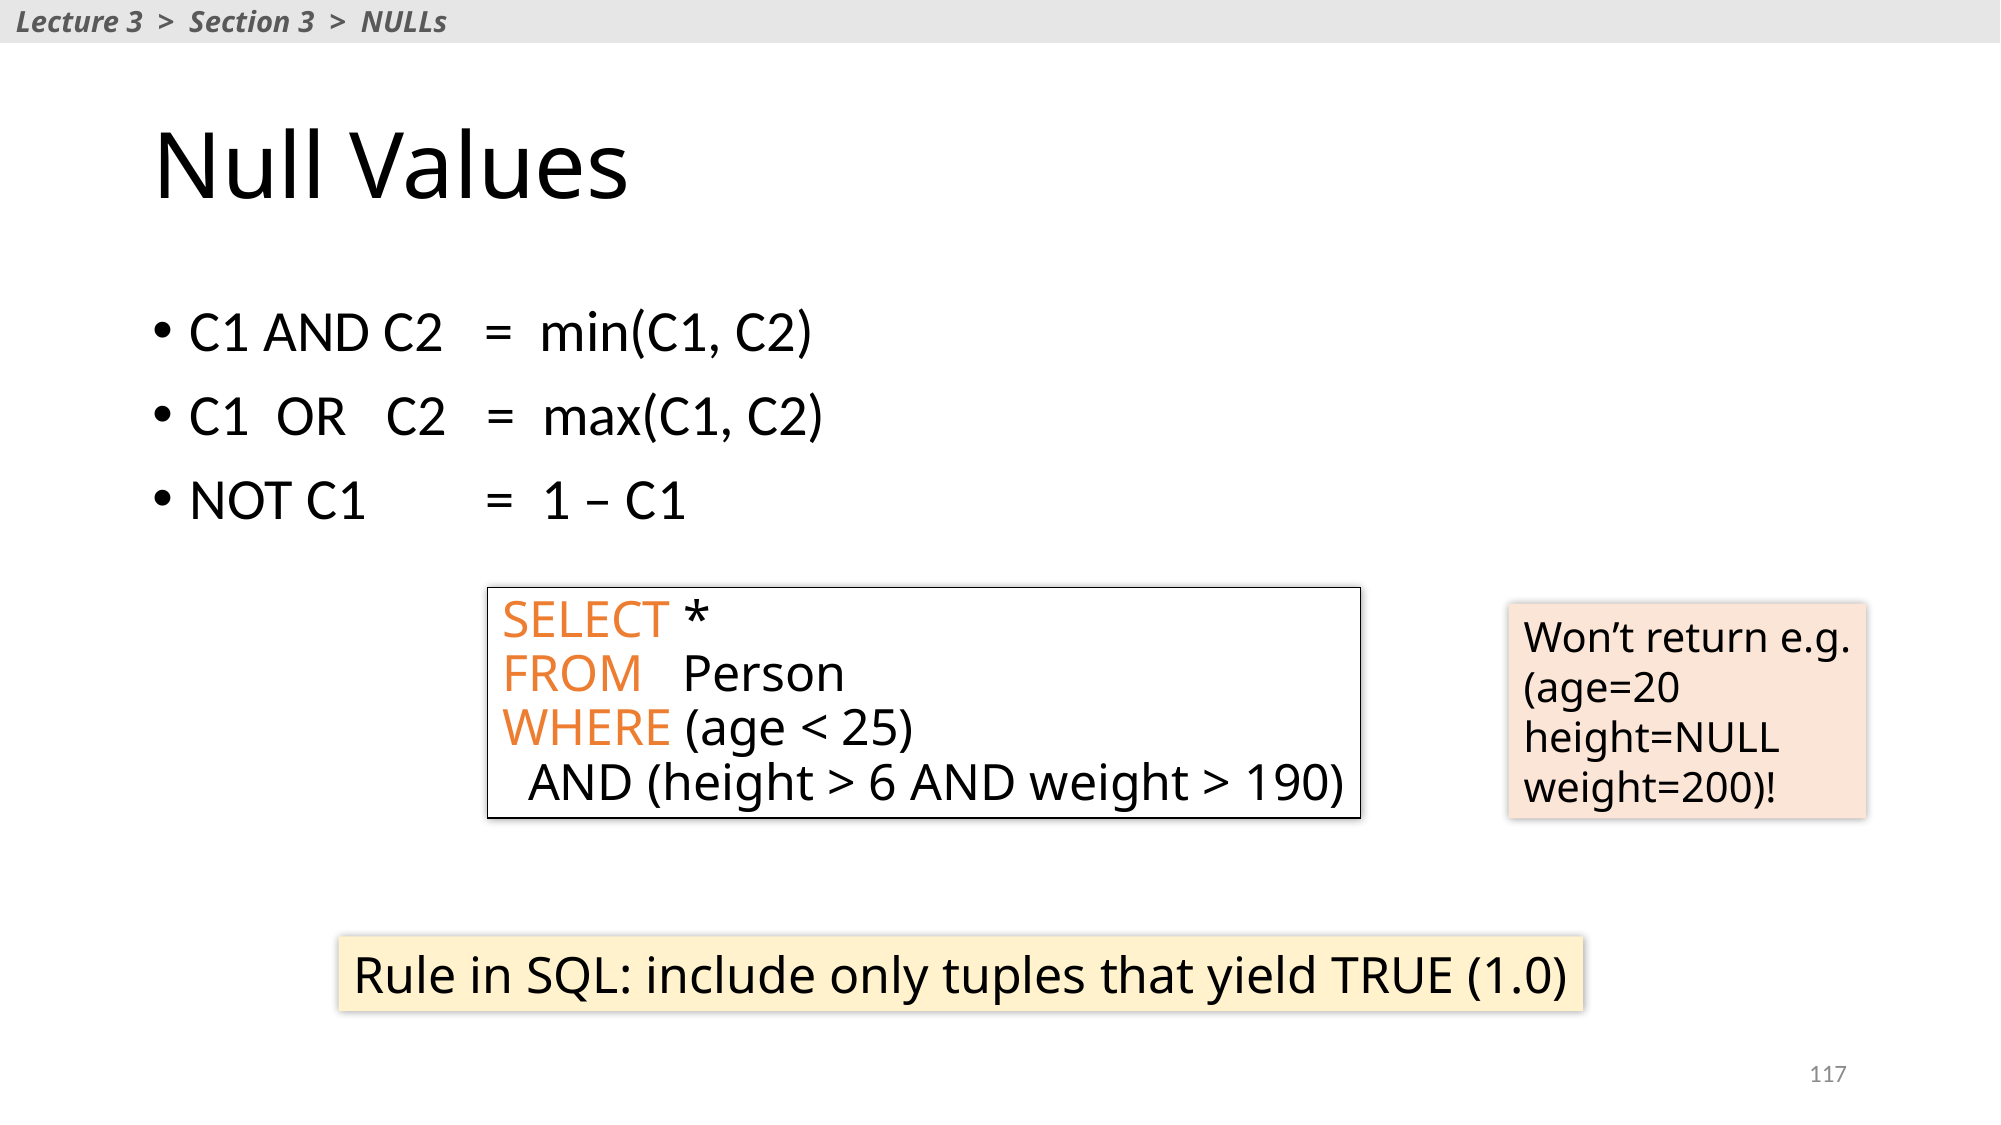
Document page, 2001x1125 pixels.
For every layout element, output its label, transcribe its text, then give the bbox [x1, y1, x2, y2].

text_box Won’t return e.g. (age=20 height=NULL weight=200)! [1508, 603, 1867, 819]
slide_number 117 [1412, 1042, 1863, 1103]
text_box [0, 0, 2000, 47]
list C1 AND C2 = min(C1, C2) C1 OR C2 = max(C1, C2) NOT C1 = 1 – C1 [137, 294, 1413, 840]
title Null Values [137, 59, 1863, 278]
text_box SELECT * FROM Person WHERE (age < 25) AND (height > 6 AND weight > 190) [487, 587, 1361, 819]
text_box Rule in SQL: include only tuples that yield TRUE (1.0) [338, 936, 1584, 1012]
